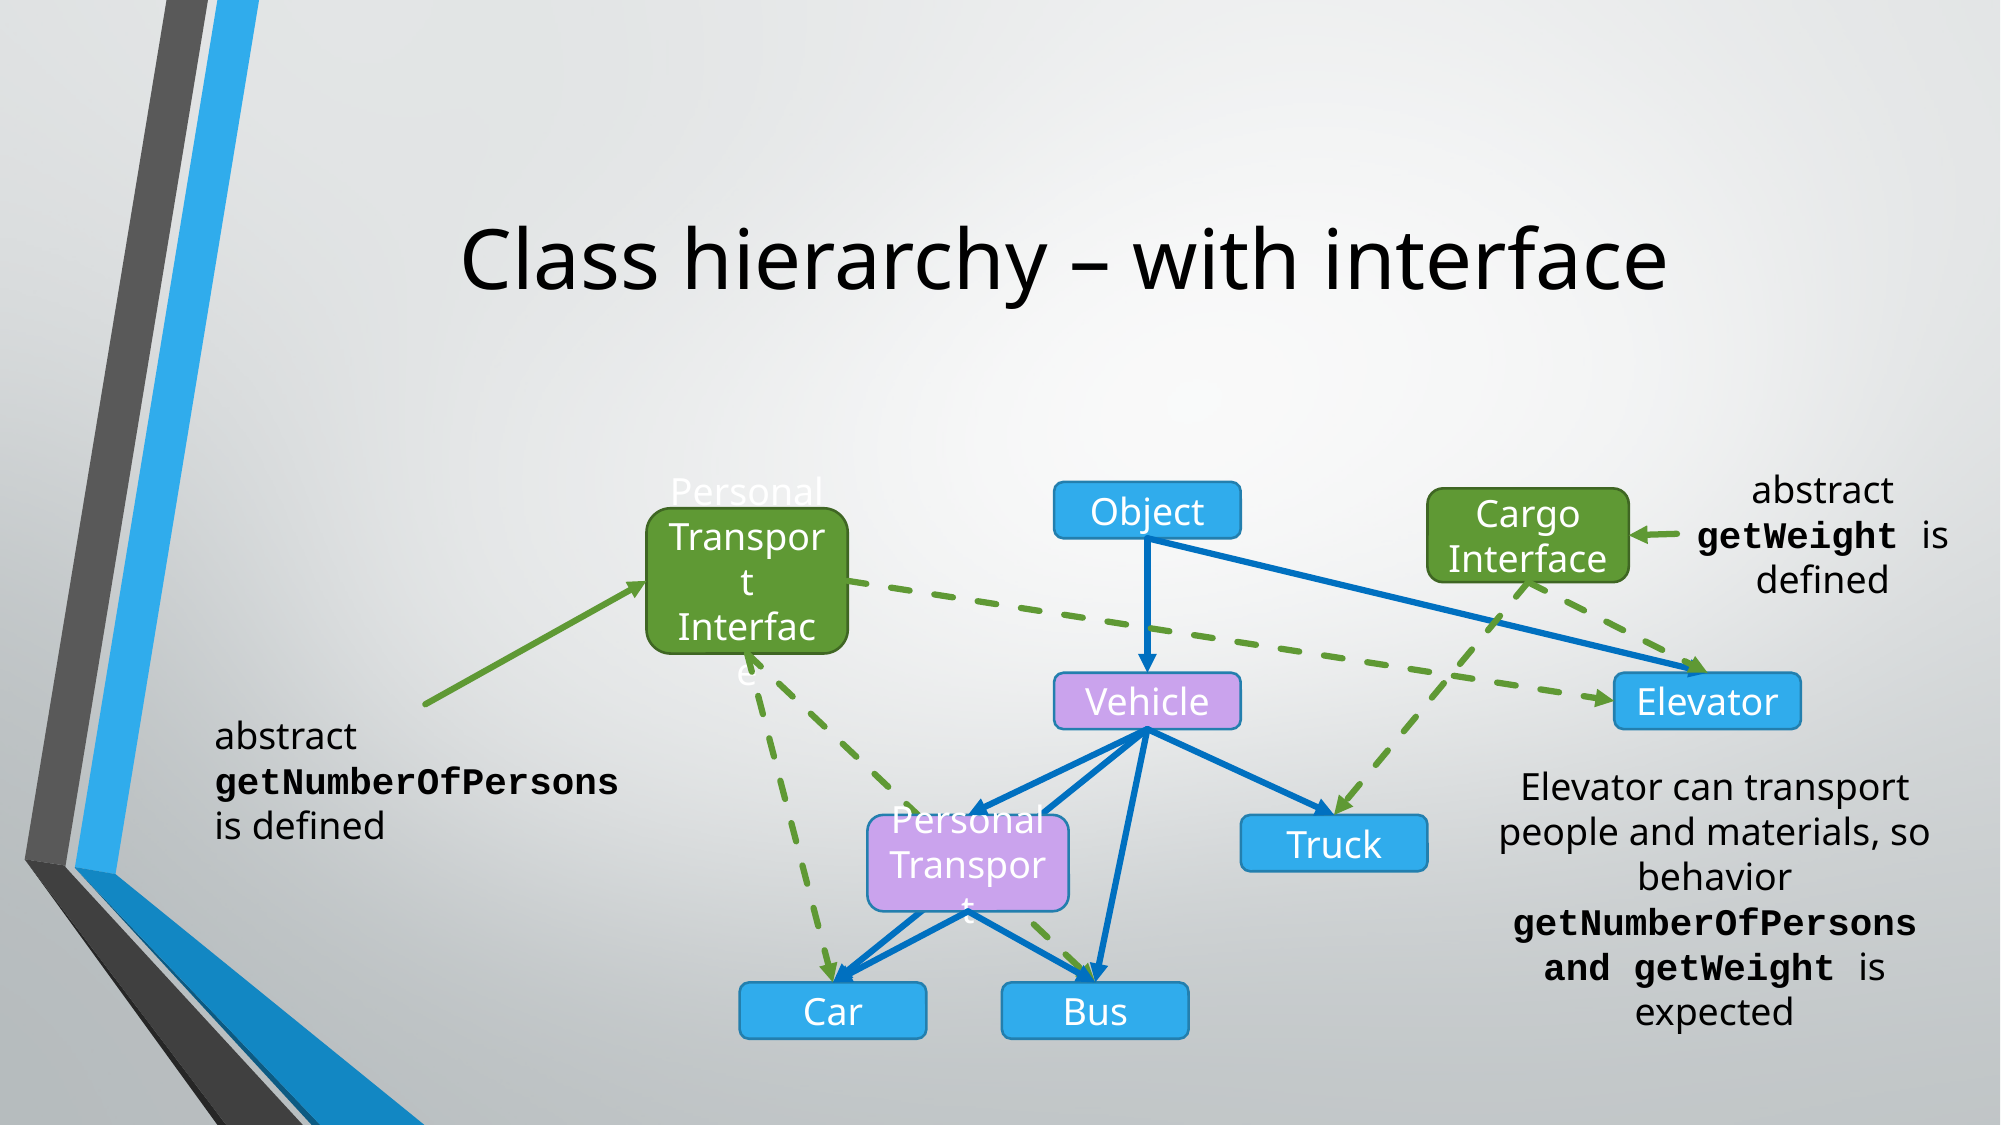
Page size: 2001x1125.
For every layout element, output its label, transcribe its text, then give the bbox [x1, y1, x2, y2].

text_box abstract getWeight is defined [1676, 458, 1969, 609]
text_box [834, 728, 1095, 911]
text_box Elevator [1612, 671, 1803, 731]
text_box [1147, 538, 1708, 581]
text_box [967, 911, 1096, 983]
text_box Car [738, 981, 928, 1041]
text_box Truck [1239, 816, 1429, 873]
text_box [1333, 581, 1529, 816]
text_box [1148, 728, 1333, 816]
text_box abstract getNumberOfPersons is defined [199, 704, 651, 854]
title Class hierarchy – with interface [243, 112, 1887, 400]
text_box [834, 653, 1096, 728]
text_box Vehicle [1096, 702, 1243, 728]
text_box Elevator can transport people and materials, so behavior getNumberOfPersons and getWeight is expected [1453, 755, 1976, 1040]
text_box Object [1052, 480, 1243, 540]
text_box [832, 911, 967, 983]
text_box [1529, 581, 1708, 673]
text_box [425, 580, 647, 705]
text_box Personal Transport Interface [645, 506, 850, 655]
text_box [1095, 816, 1148, 983]
text_box Bus [1000, 981, 1190, 1041]
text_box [847, 580, 1615, 702]
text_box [967, 728, 1148, 816]
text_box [746, 653, 834, 983]
text_box Cargo Interface [1426, 487, 1631, 538]
